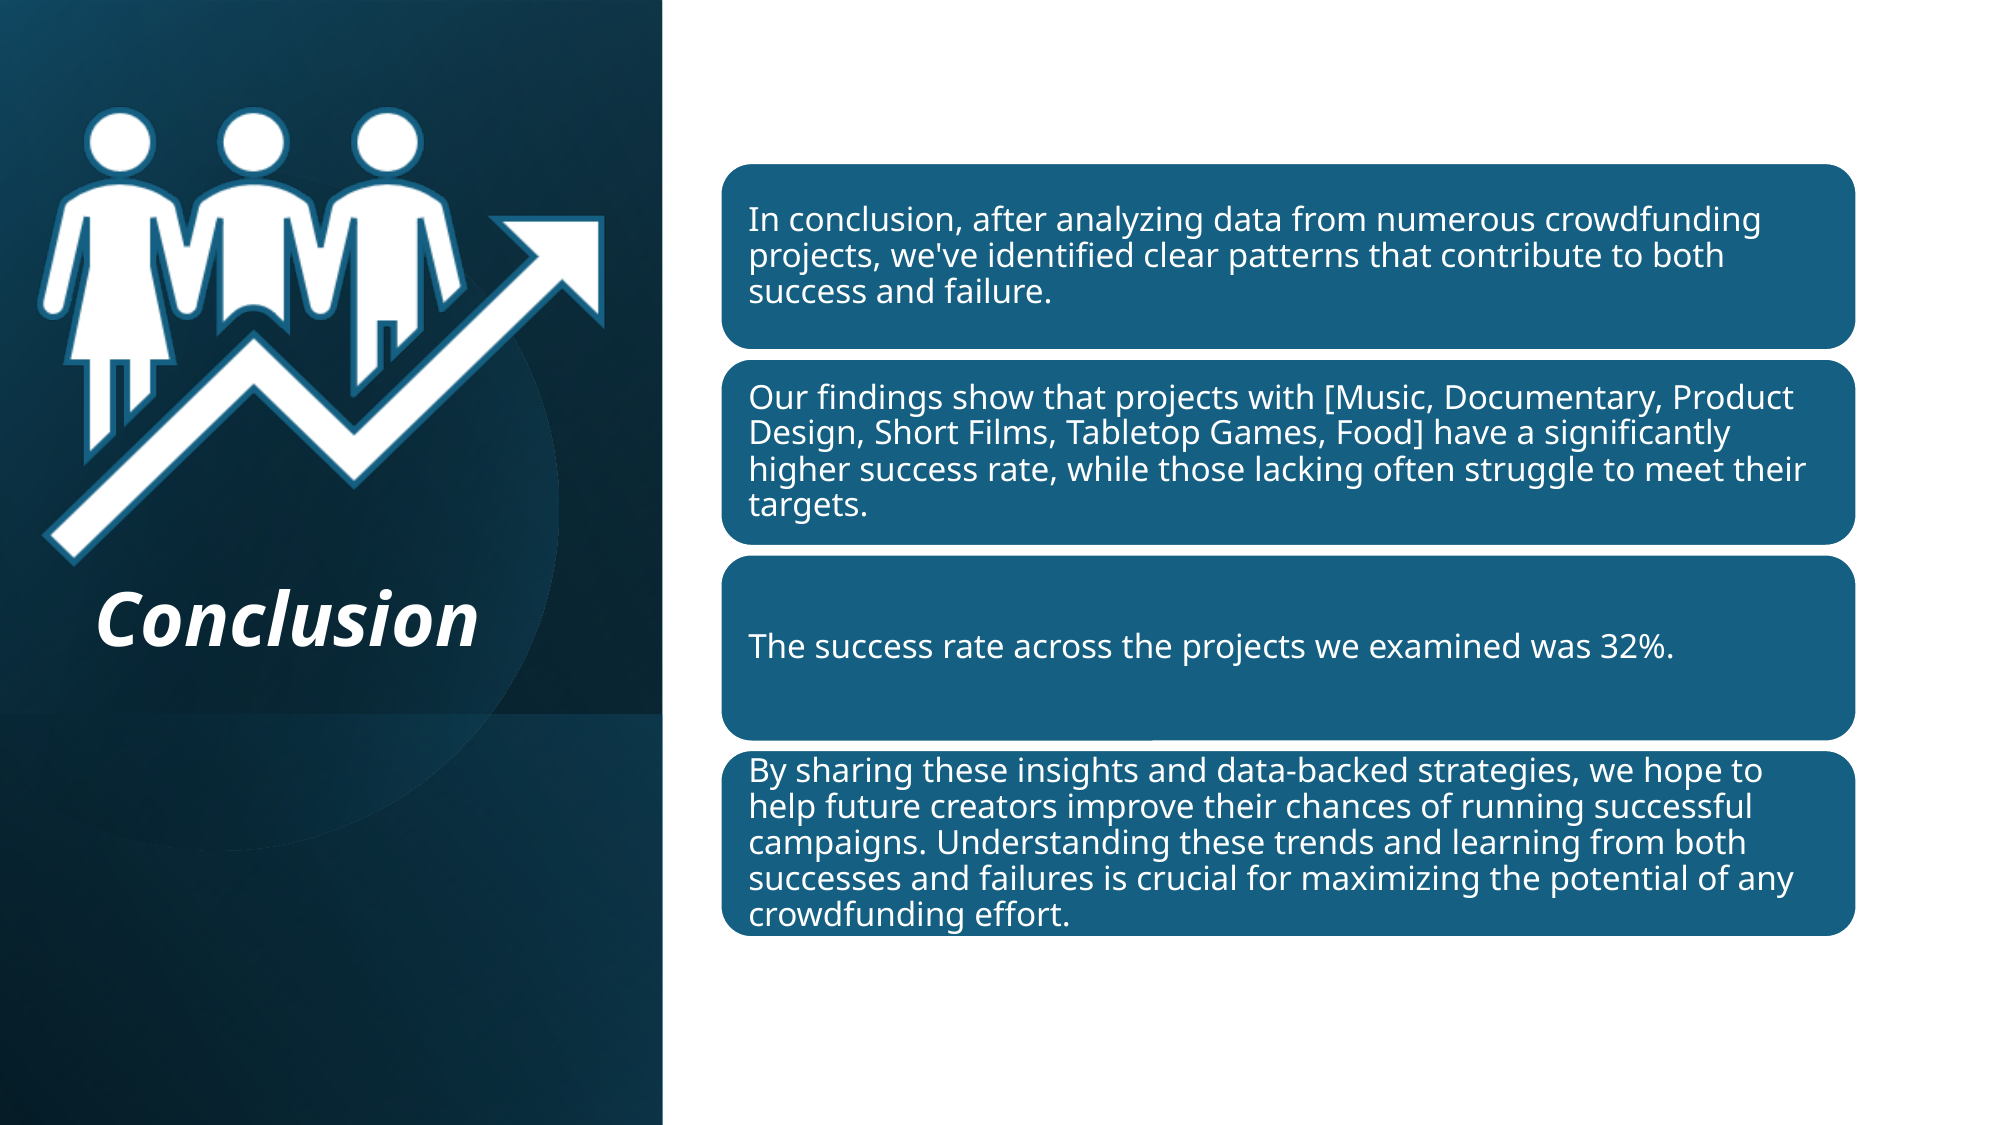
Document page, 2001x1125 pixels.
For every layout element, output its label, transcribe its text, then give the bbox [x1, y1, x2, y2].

text_box Conclusion [80, 635, 552, 669]
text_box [719, 117, 1858, 983]
picture [0, 13, 642, 635]
text_box [0, 0, 664, 1125]
text_box [664, 0, 2000, 1125]
